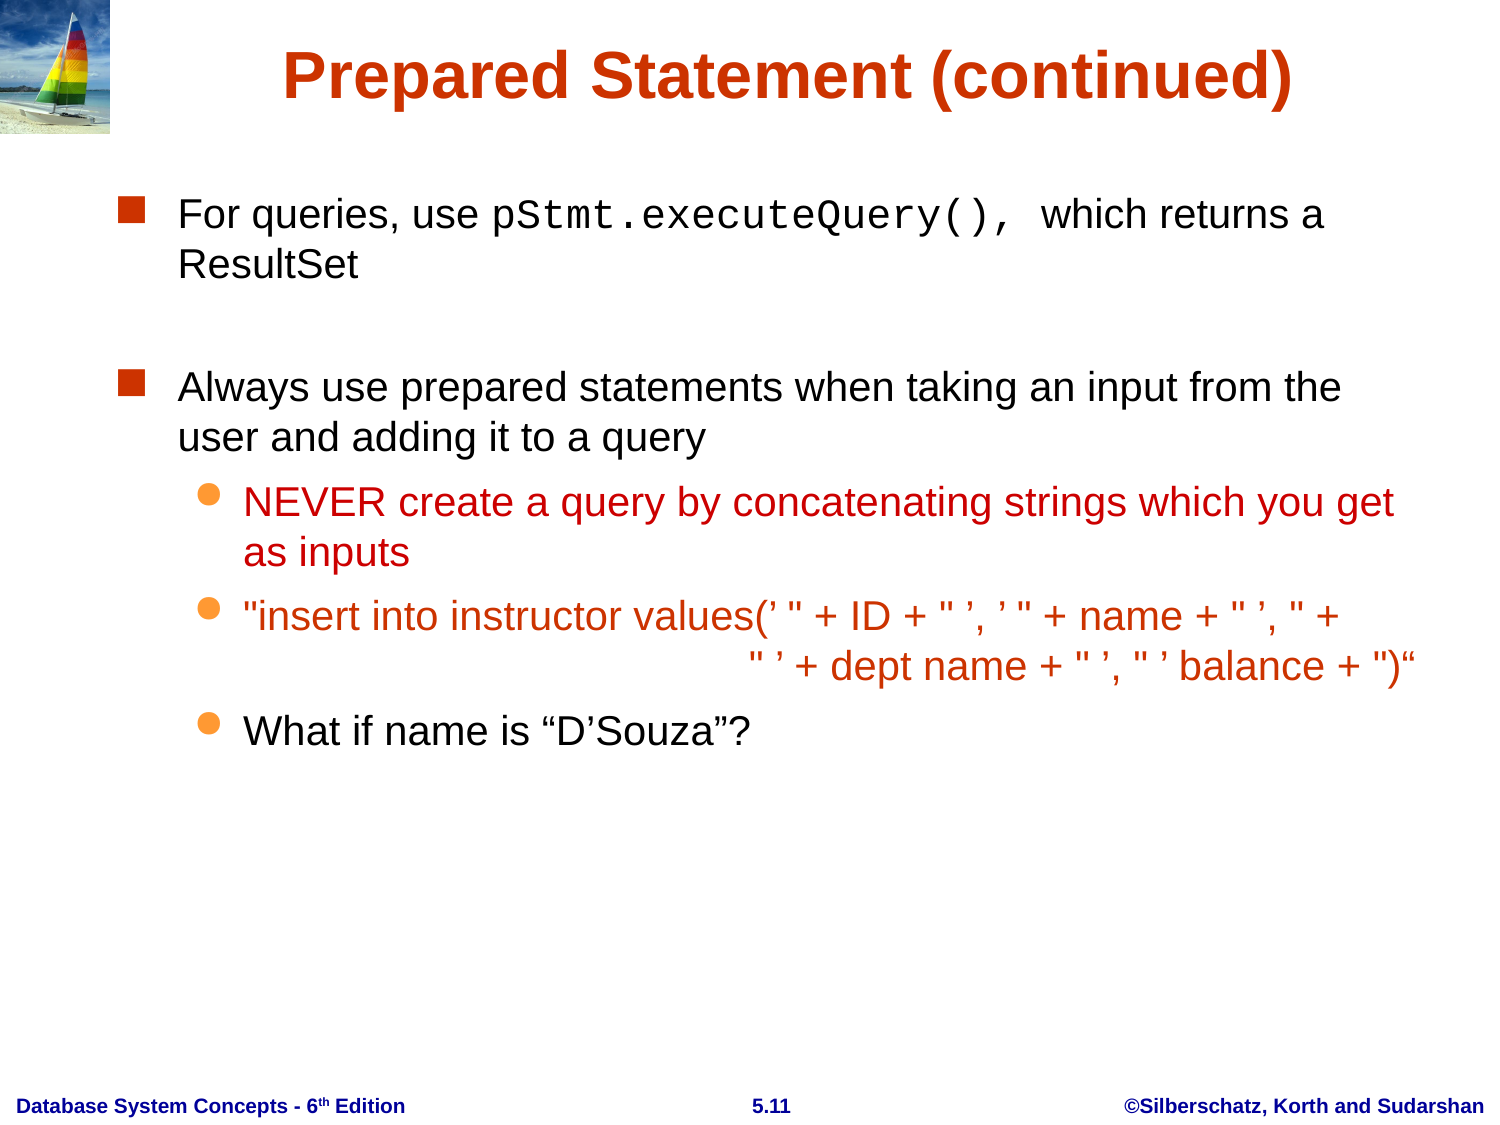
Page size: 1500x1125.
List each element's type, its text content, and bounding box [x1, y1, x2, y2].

picture [0, 0, 110, 134]
list For queries, use pStmt.executeQuery(), which returns a ResultSet Always use prepared statements when taking an input from the user and adding it to a query NEVER create a query by concatenating strings which you get as inputs "insert into instructor values(’ " + ID + " ’, ’ " + name + " ’, " + " ’ + dept name + " ’, " ’ balance + ")“ What if name is “D’Souza”? [106, 179, 1446, 1037]
title Prepared Statement (continued) [125, 18, 1452, 120]
